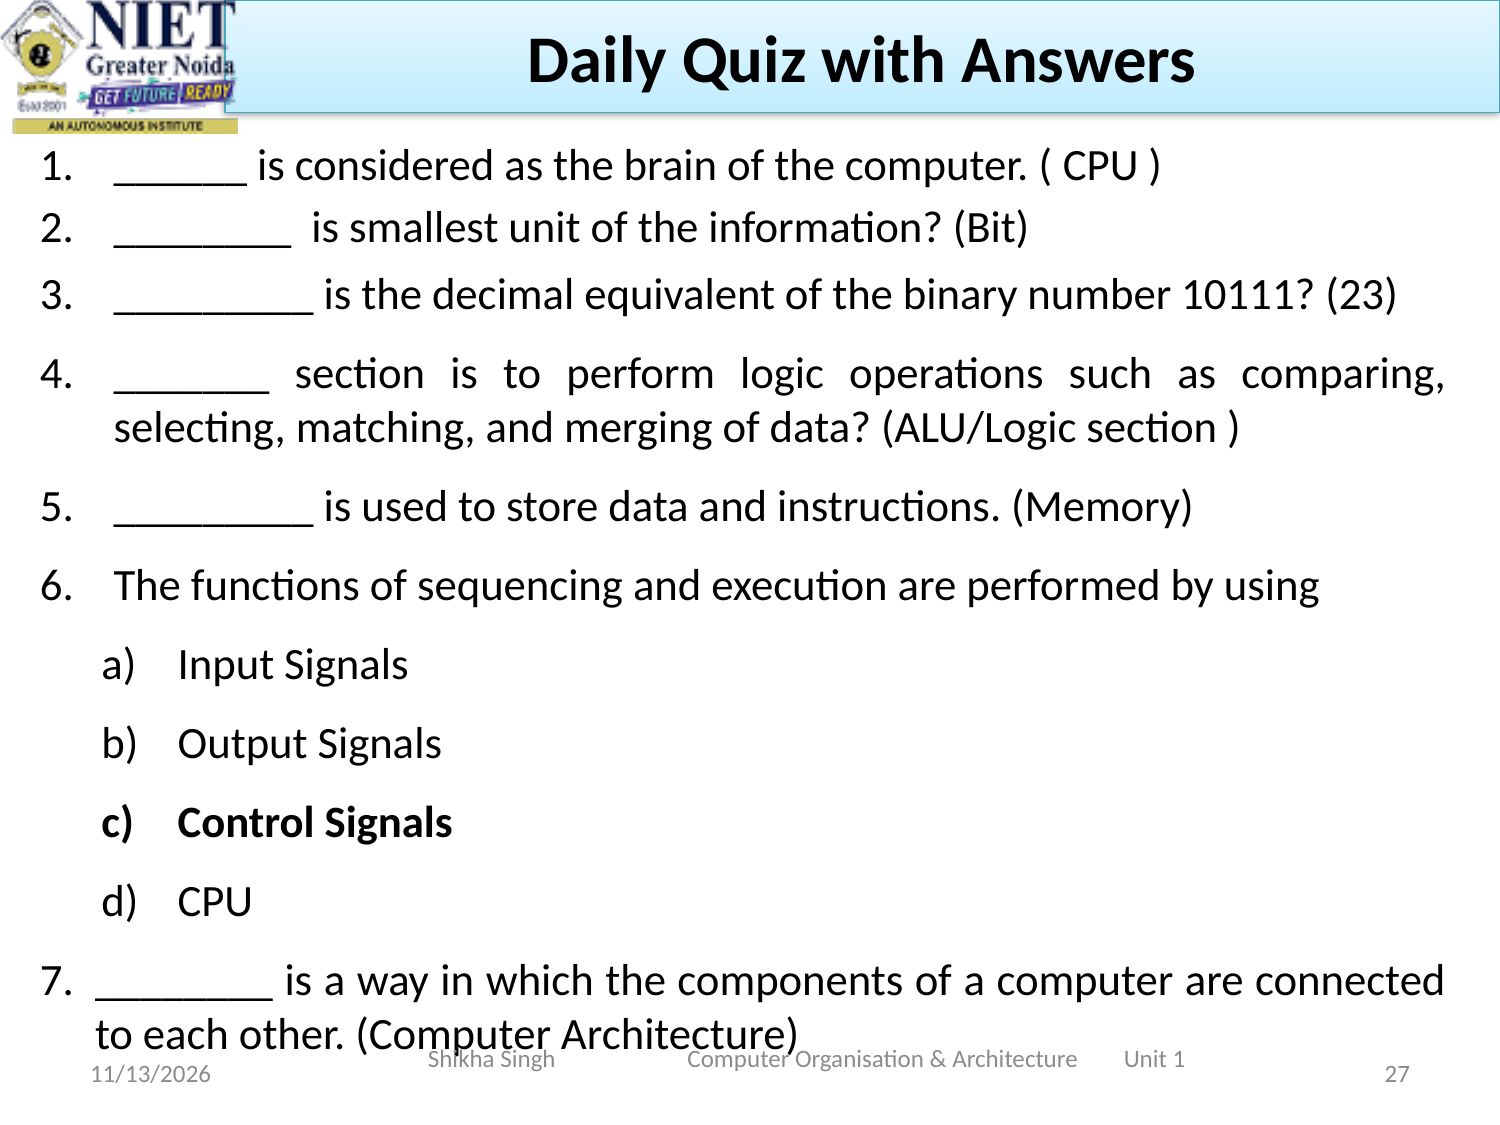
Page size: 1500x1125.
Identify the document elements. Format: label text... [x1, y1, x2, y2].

text_box Daily Quiz with Answers [238, 0, 1500, 113]
slide_number 27 [1074, 1042, 1425, 1103]
picture [0, 0, 238, 135]
footer Shikha Singh Computer Organisation & Architecture Unit 1 [412, 1042, 1074, 1103]
list ______ is considered as the brain of the computer. ( CPU ) ________ is smallest unit of the information? (Bit) _________ is the decimal equivalent of the binary number 10111? (23) _______ section is to perform logic operations such as comparing, selecting, matching, and merging of data? (ALU/Logic section ) _________ is used to store data and instructions. (Memory) The functions of sequencing and execution are performed by using Input Signals Output Signals Control Signals CPU ________ is a way in which the components of a computer are connected to each other. (Computer Architecture) [24, 134, 1463, 1073]
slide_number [75, 1042, 412, 1103]
